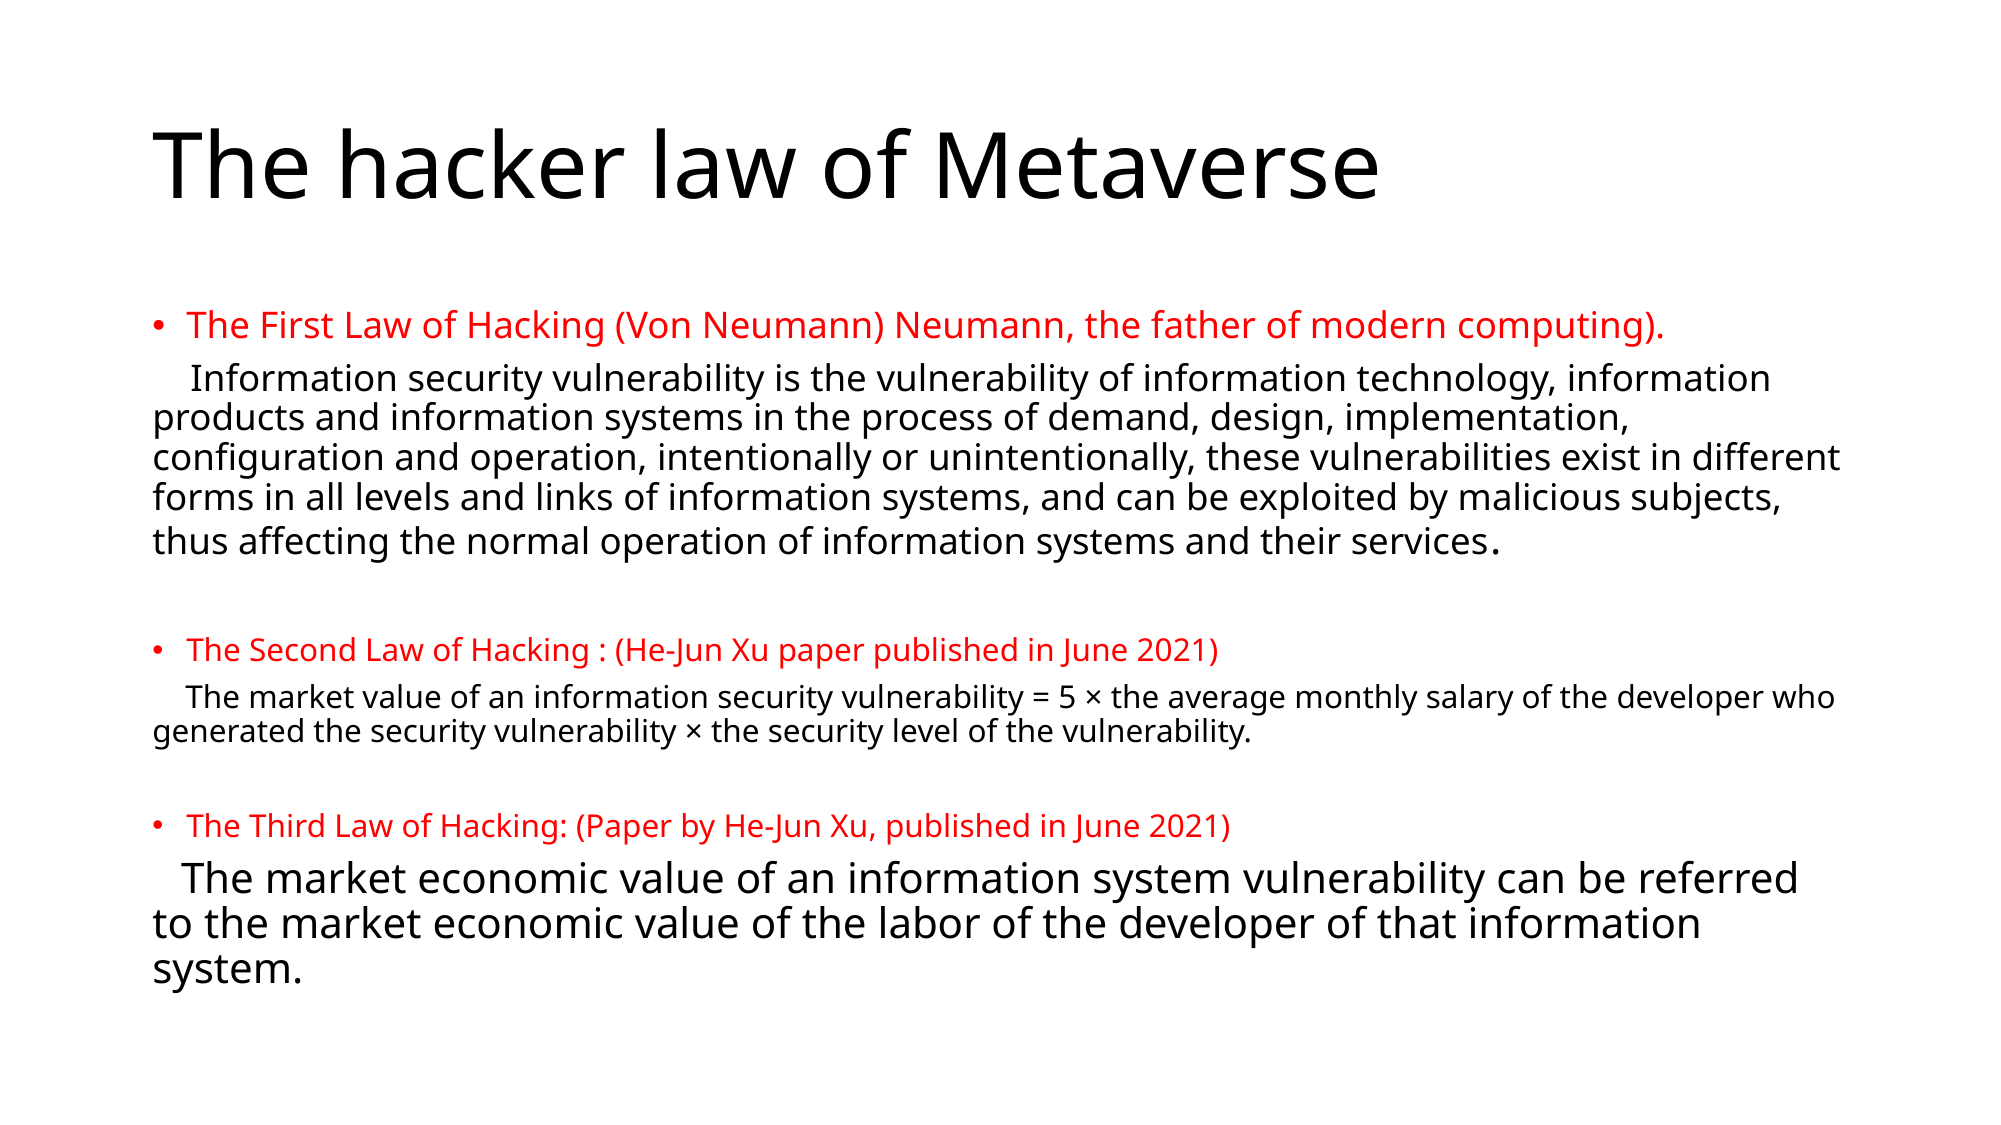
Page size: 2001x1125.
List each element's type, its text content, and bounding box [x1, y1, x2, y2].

title The hacker law of Metaverse [137, 59, 1863, 278]
list The First Law of Hacking (Von Neumann) Neumann, the father of modern computing). Information security vulnerability is the vulnerability of information technology, information products and information systems in the process of demand, design, implementation, configuration and operation, intentionally or unintentionally, these vulnerabilities exist in different forms in all levels and links of information systems, and can be exploited by malicious subjects, thus affecting the normal operation of information systems and their services. The Second Law of Hacking : (He-Jun Xu paper published in June 2021) The market value of an information security vulnerability = 5 × the average monthly salary of the developer who generated the security vulnerability × the security level of the vulnerability. The Third Law of Hacking: (Paper by He-Jun Xu, published in June 2021) The market economic value of an information system vulnerability can be referred to the market economic value of the labor of the developer of that information system. [137, 299, 1863, 1014]
